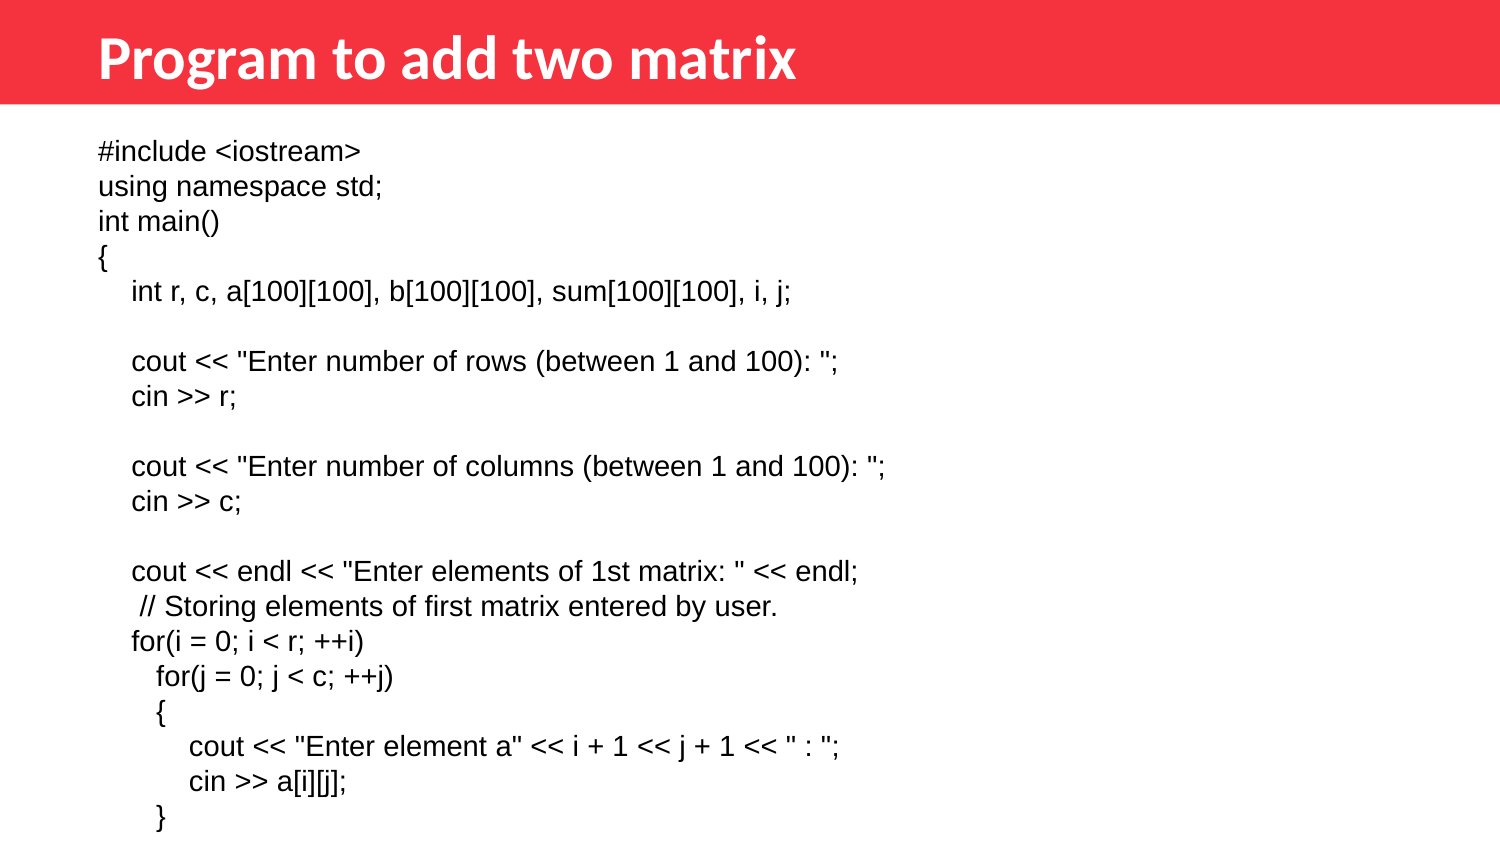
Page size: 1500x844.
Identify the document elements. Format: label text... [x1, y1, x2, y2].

text_box [0, 0, 1500, 105]
text_box Program to add two matrix [83, 2, 1161, 117]
text_box #include <iostream> using namespace std; int main() { int r, c, a[100][100], b[100][100], sum[100][100], i, j; cout << "Enter number of rows (between 1 and 100): "; cin >> r; cout << "Enter number of columns (between 1 and 100): "; cin >> c; cout << endl << "Enter elements of 1st matrix: " << endl; // Storing elements of first matrix entered by user. for(i = 0; i < r; ++i) for(j = 0; j < c; ++j) { cout << "Enter element a" << i + 1 << j + 1 << " : "; cin >> a[i][j]; } [83, 117, 1398, 750]
